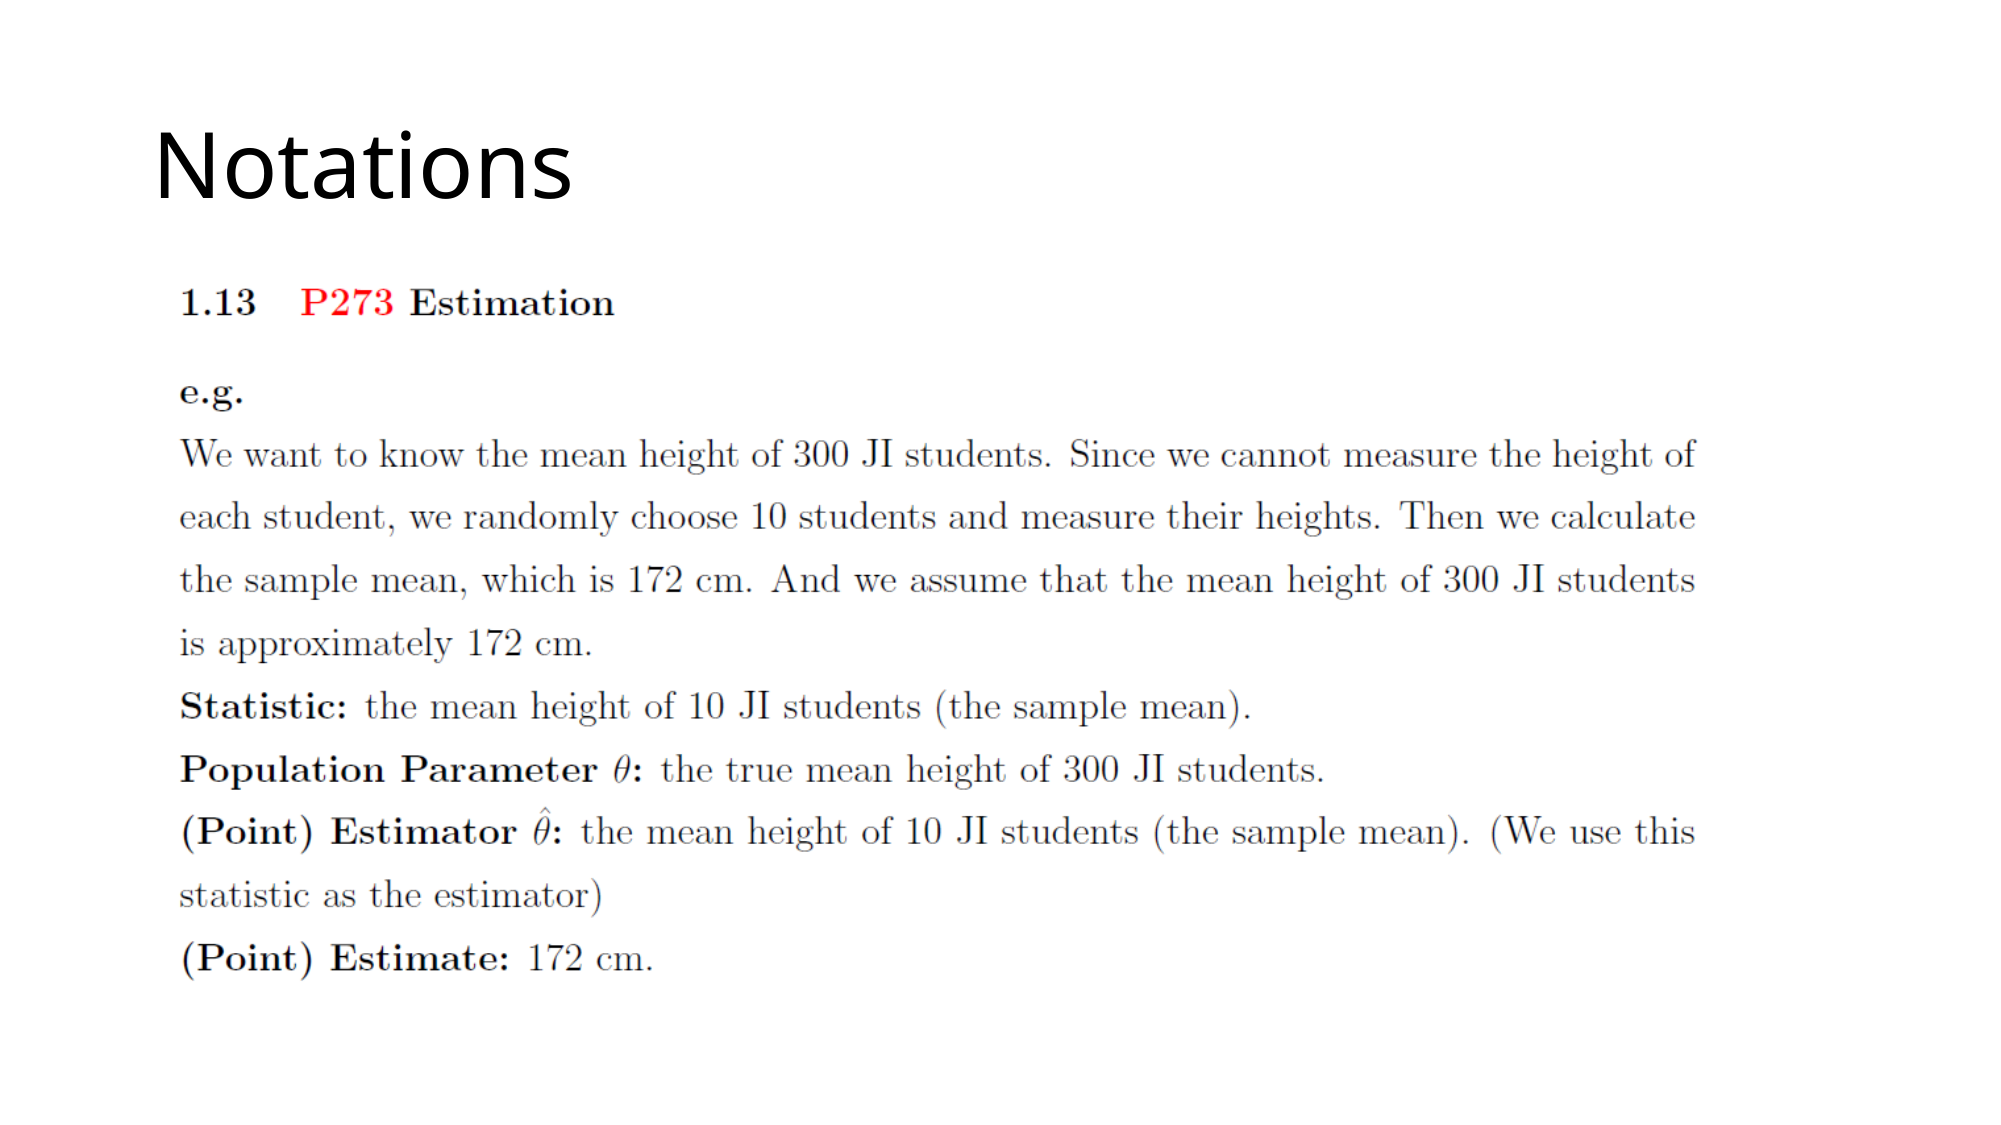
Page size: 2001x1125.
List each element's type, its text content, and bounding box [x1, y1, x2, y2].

title Notations [137, 59, 1863, 278]
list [137, 252, 1763, 1014]
